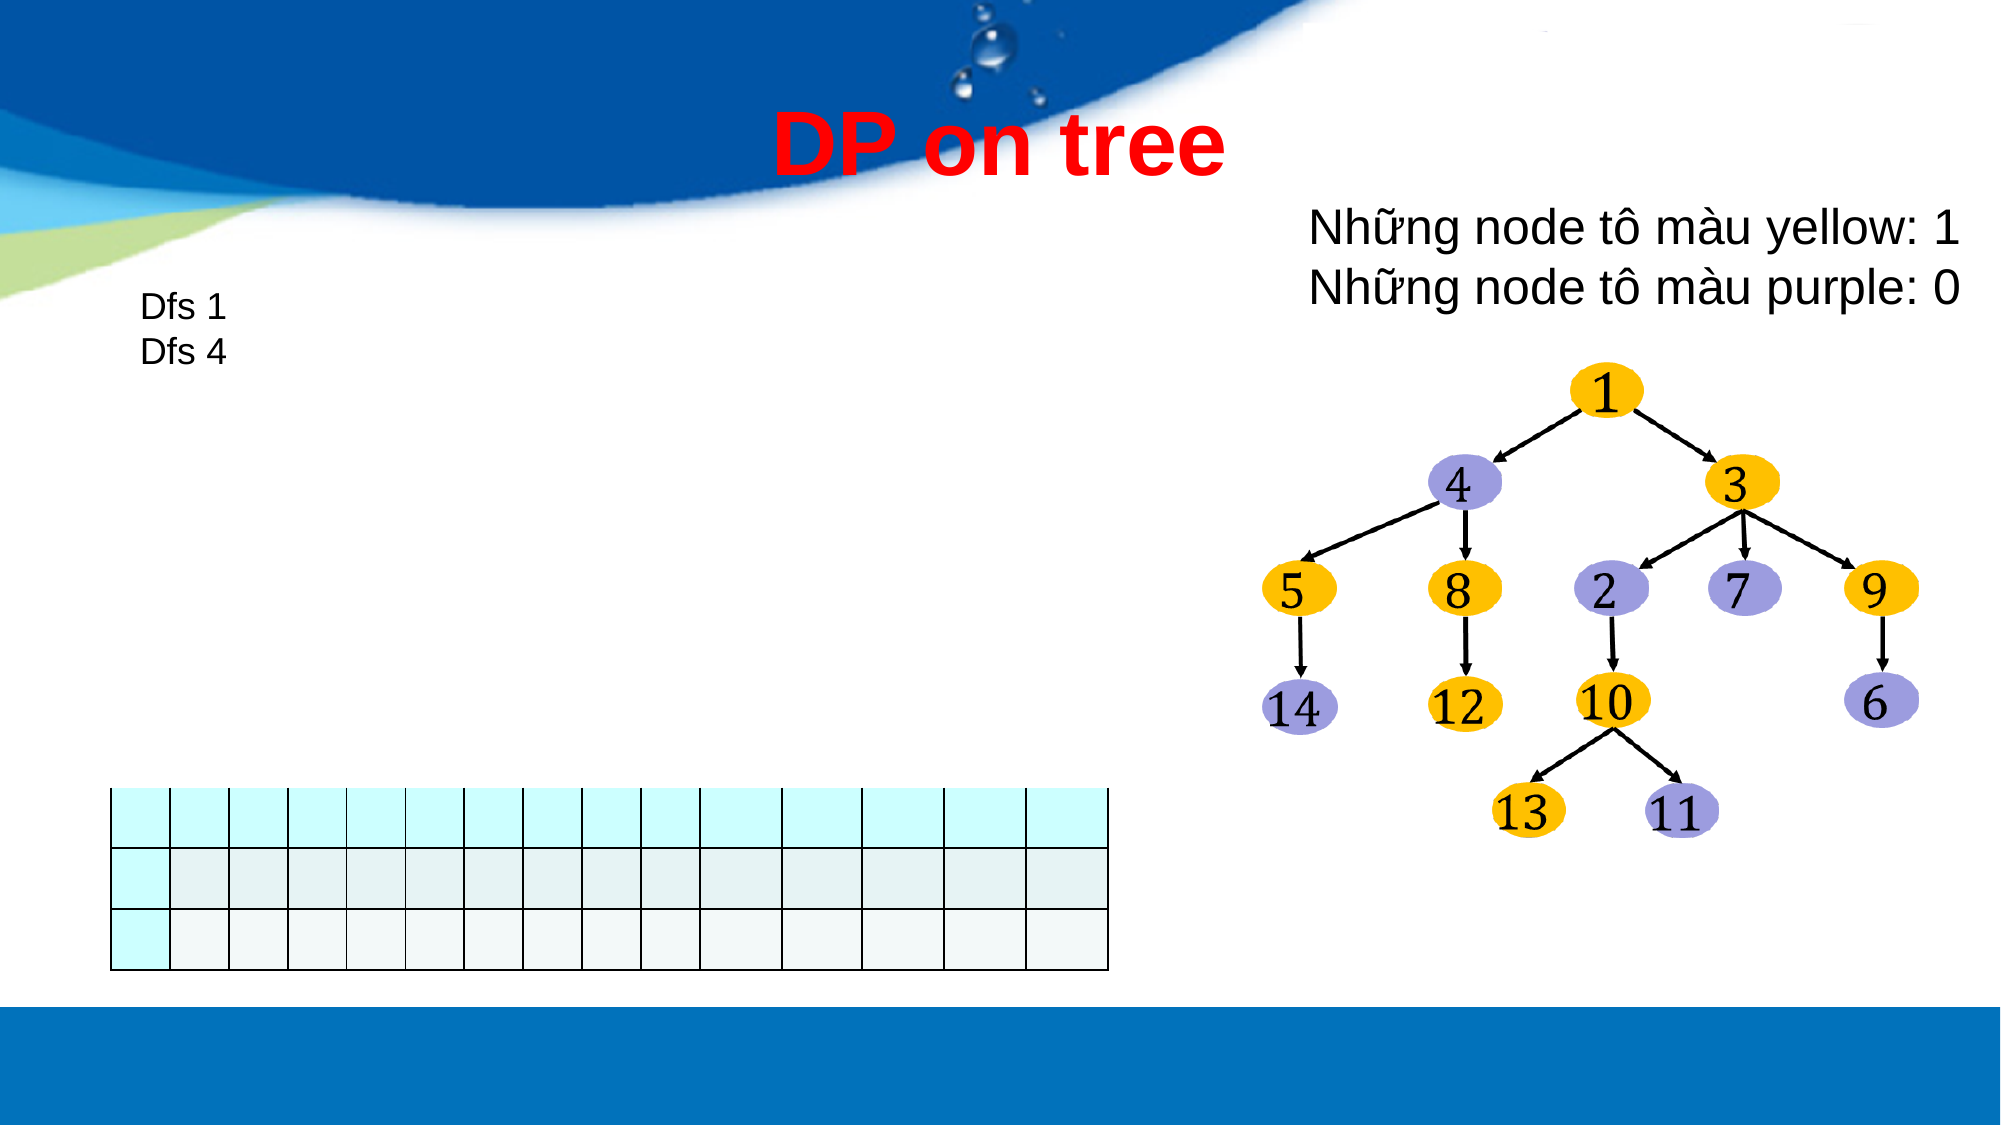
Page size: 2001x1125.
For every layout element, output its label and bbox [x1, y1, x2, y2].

title [99, 45, 1900, 233]
picture [0, 0, 2001, 1125]
text_box [125, 274, 1063, 380]
text_box [1293, 187, 2000, 323]
